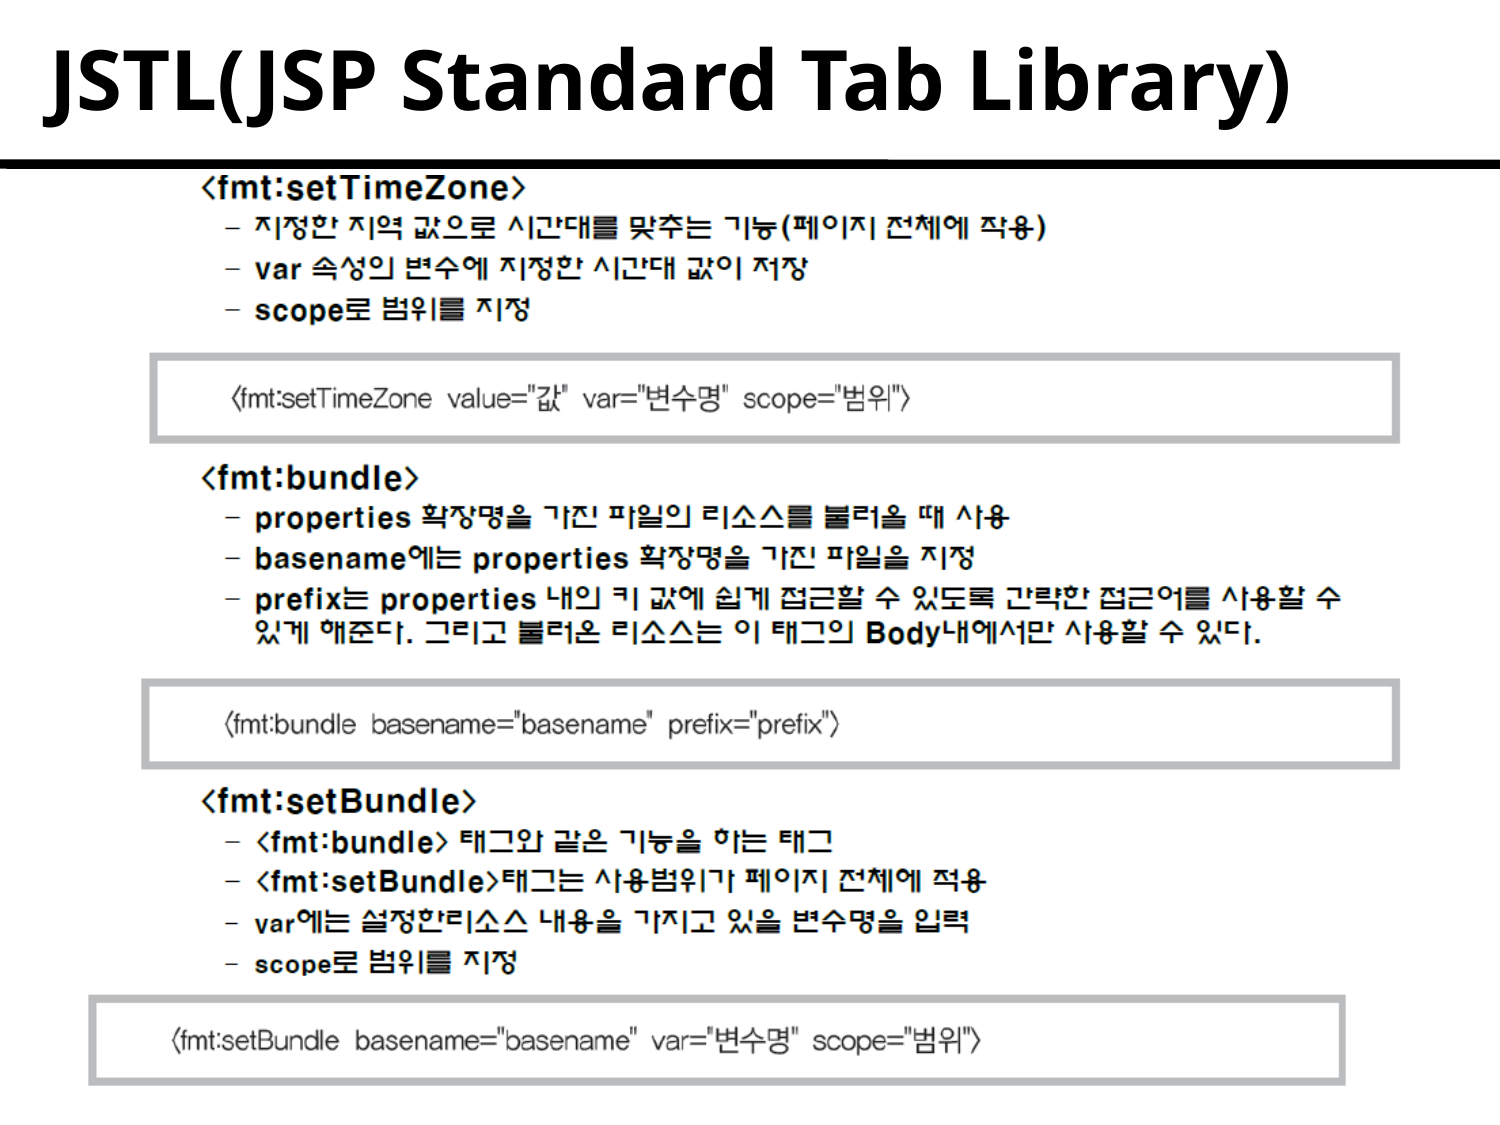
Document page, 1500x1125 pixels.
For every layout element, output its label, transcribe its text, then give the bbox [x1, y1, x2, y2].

text_box JSTL(JSP Standard Tab Library) [34, 19, 1308, 135]
picture [79, 175, 1407, 1091]
